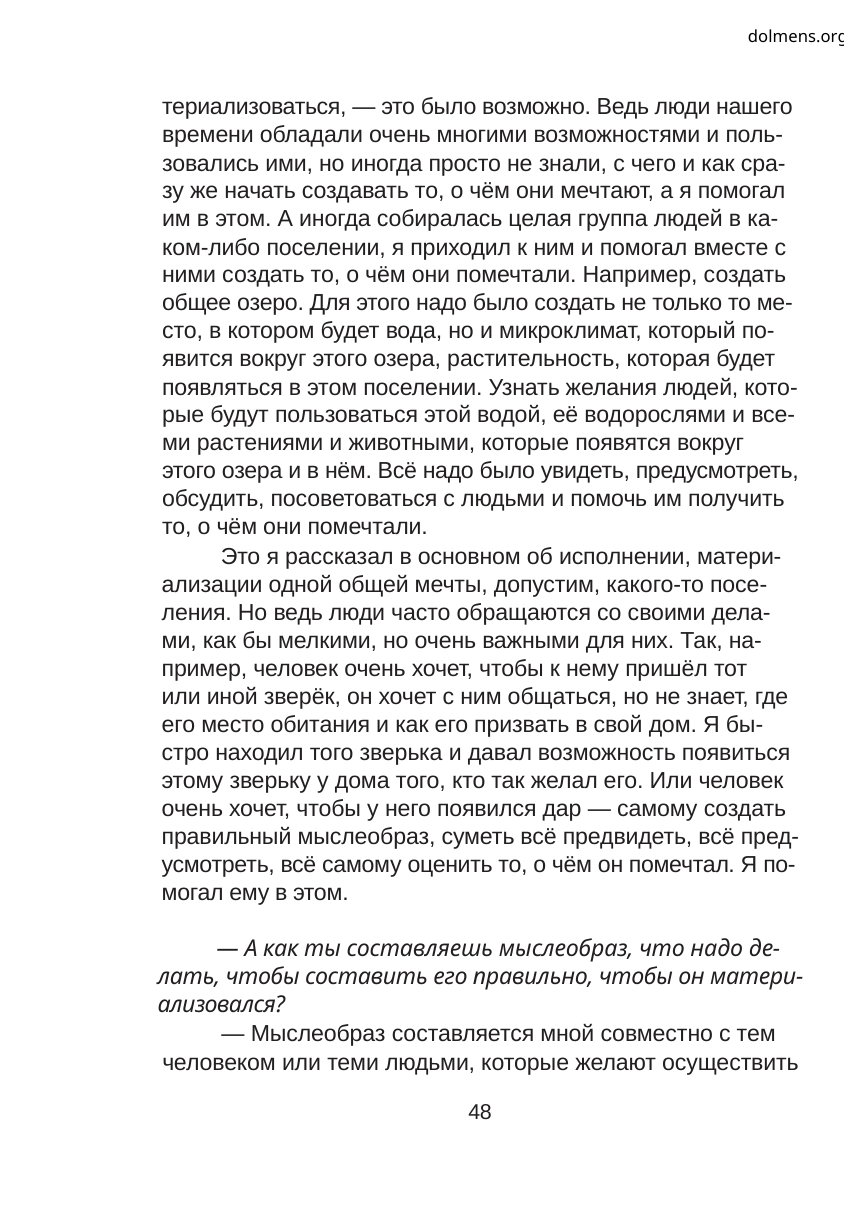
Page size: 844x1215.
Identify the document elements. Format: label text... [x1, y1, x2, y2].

text_box 48 [468, 1097, 493, 1151]
text_box — Мыслеобраз составляется мной совместно с тем человеком или теми людьми, которые желают осуществить [162, 1016, 799, 1105]
text_box териализоваться, — это было возможно. Ведь люди нашего времени обладали очень многими возможностями и поль- зовались ими, но иногда просто не знали, с чего и как сра- зу же начать создавать то, о чём они мечтают, а я помогал им в этом. А иногда собиралась целая группа людей в ка- ком-либо поселении, я приходил к ним и помогал вместе с ними создать то, о чём они помечтали. Например, создать общее озеро. Для этого надо было создать не только то ме- сто, в котором будет вода, но и микроклимат, который по- явится вокруг этого озера, растительность, которая будет появляться в этом поселении. Узнать желания людей, кото- рые будут пользоваться этой водой, её водорослями и все- ми растениями и животными, которые появятся вокруг этого озера и в нём. Всё надо было увидеть, предусмотреть, обсудить, посоветоваться с людьми и помочь им получить то, о чём они помечтали. [162, 91, 799, 541]
text_box dolmens.org [747, 27, 844, 66]
text_box — А как ты составляешь мыслеобраз, что надо де- лать, чтобы составить его правильно, чтобы он матери- ализовался? [157, 933, 803, 1046]
text_box Это я рассказал в основном об исполнении, матери- ализации одной общей мечты, допустим, какого-то посе- ления. Но ведь люди часто обращаются со своими дела- ми, как бы мелкими, но очень важными для них. Так, на- пример, человек очень хочет, чтобы к нему пришёл тот или иной зверёк, он хочет с ним общаться, но не знает, где его место обитания и как его призвать в свой дом. Я бы- стро находил того зверька и давал возможность появиться этому зверьку у дома того, кто так желал его. Или человек очень хочет, чтобы у него появился дар — самому создать правильный мыслеобраз, суметь всё предвидеть, всё пред- усмотреть, всё самому оценить то, о чём он помечтал. Я по- могал ему в этом. [161, 541, 799, 933]
